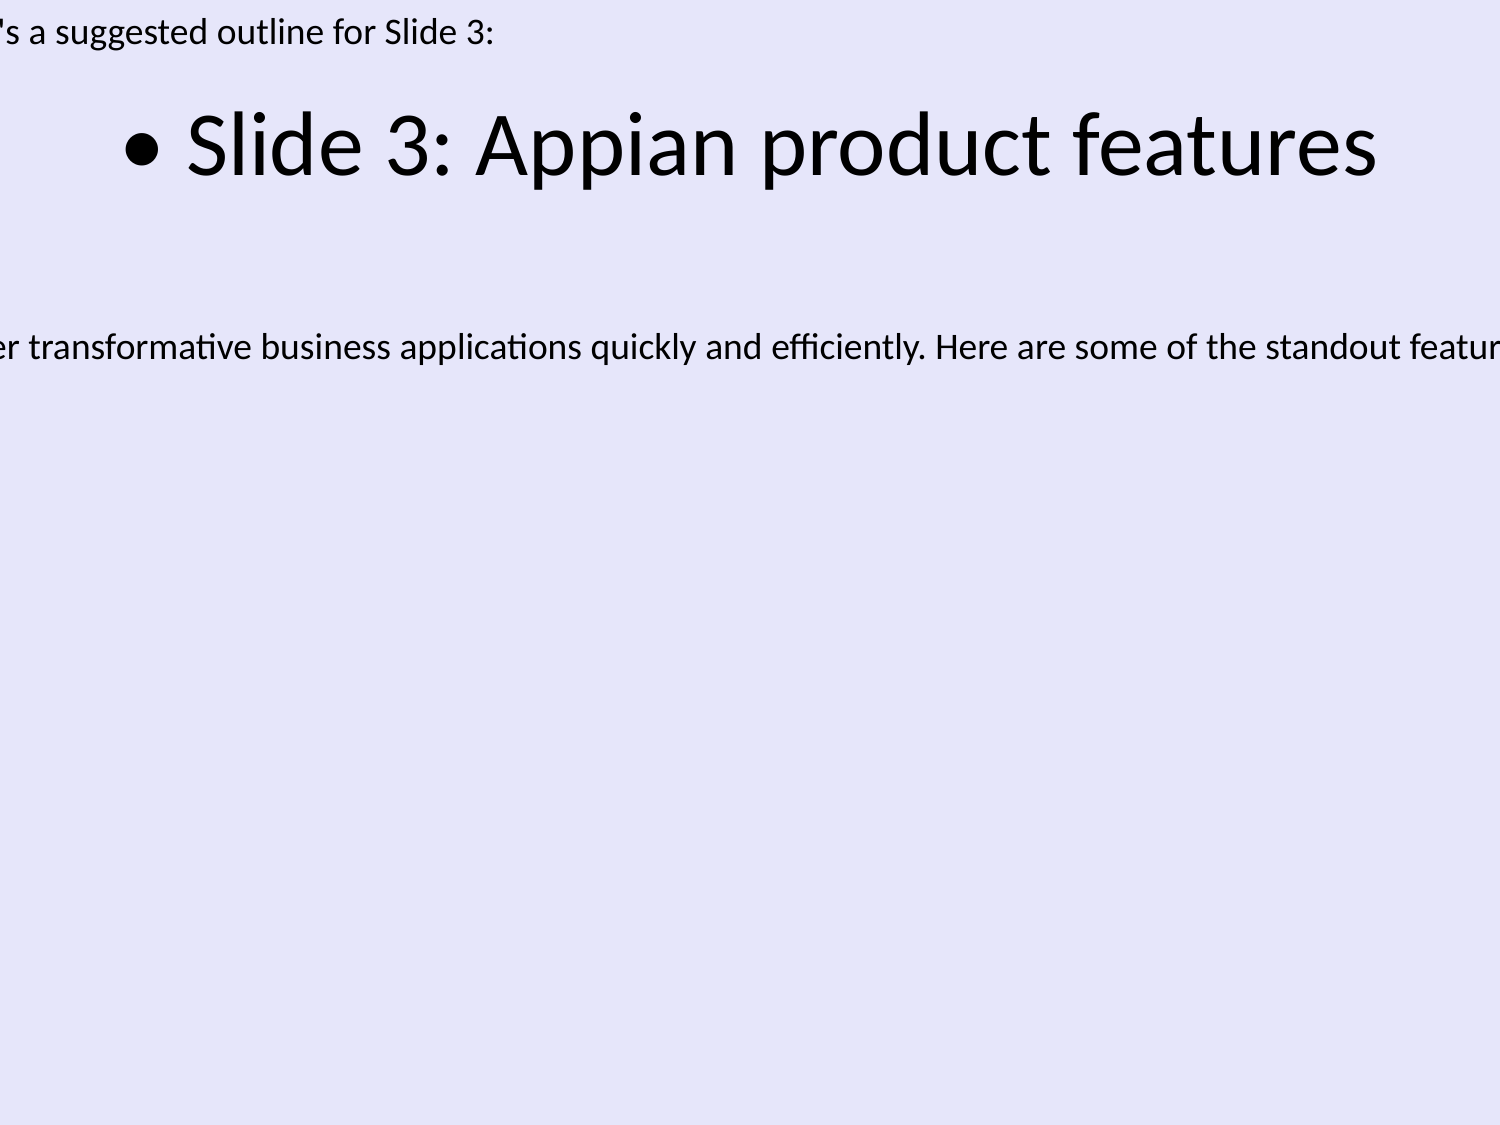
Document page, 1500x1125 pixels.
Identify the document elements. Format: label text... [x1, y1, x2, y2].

text_box • Creating a slide that highlights key features of Appian's platform requires focusing on its core capabilities and benefits. Here's a suggested outline for Slide 3: • • --- • • **Slide Title: Key Features of Appian Platform** • • **Introduction:** • Appian combines the power of low-code development, process automation, and a powerful integration framework to deliver transformative business applications quickly and efficiently. Here are some of the standout features of the Appian platform: • • **1. Low-Code Development:** • - Drag-and-drop interface for fast application development. • - Designed for citizen developers and professional developers alike. • - Pre-built components and templates to accelerate application creation. • • **2. Process Automation:** • - Robust Business Process Management (BPM) capabilities. • - Automate complex workflows across different departments. • - Intelligent automation with AI and RPA integration. • • **3. Integration Capabilities:** • - Seamless integration with existing systems and data sources. • - Pre-built connectors and APIs for rapid integration. • - Unified data view through Appian's Integration Designer. • • **4. Case Management:** • - Dynamic handling of unstructured processes. • - Real-time updates and collaboration tools. • - Enhanced flexibility for managing complex cases. • • **5. Mobile-First Approach:** • - Mobile-ready applications with responsive design. • - Native mobile apps for iOS and Android devices. • - Offline functionality for uninterrupted access. • • **6. Security and Compliance:** • - Robust security features including SSO, encryption, and more. • - Compliance with industry standards and regulations. • - Regular audits and updates to ensure data protection. • • **Conclusion:** • Appian's comprehensive suite of features empowers organizations to innovate faster, improve operational efficiency, and enhance customer engagement. Explore how Appian can transform your business processes today! • • --- • • Ensure that this slide is visually appealing by incorporating icons, diagrams, or infographics to represent each feature. This will help in making the information more digestible and engaging. [0, 0, 1500, 1125]
